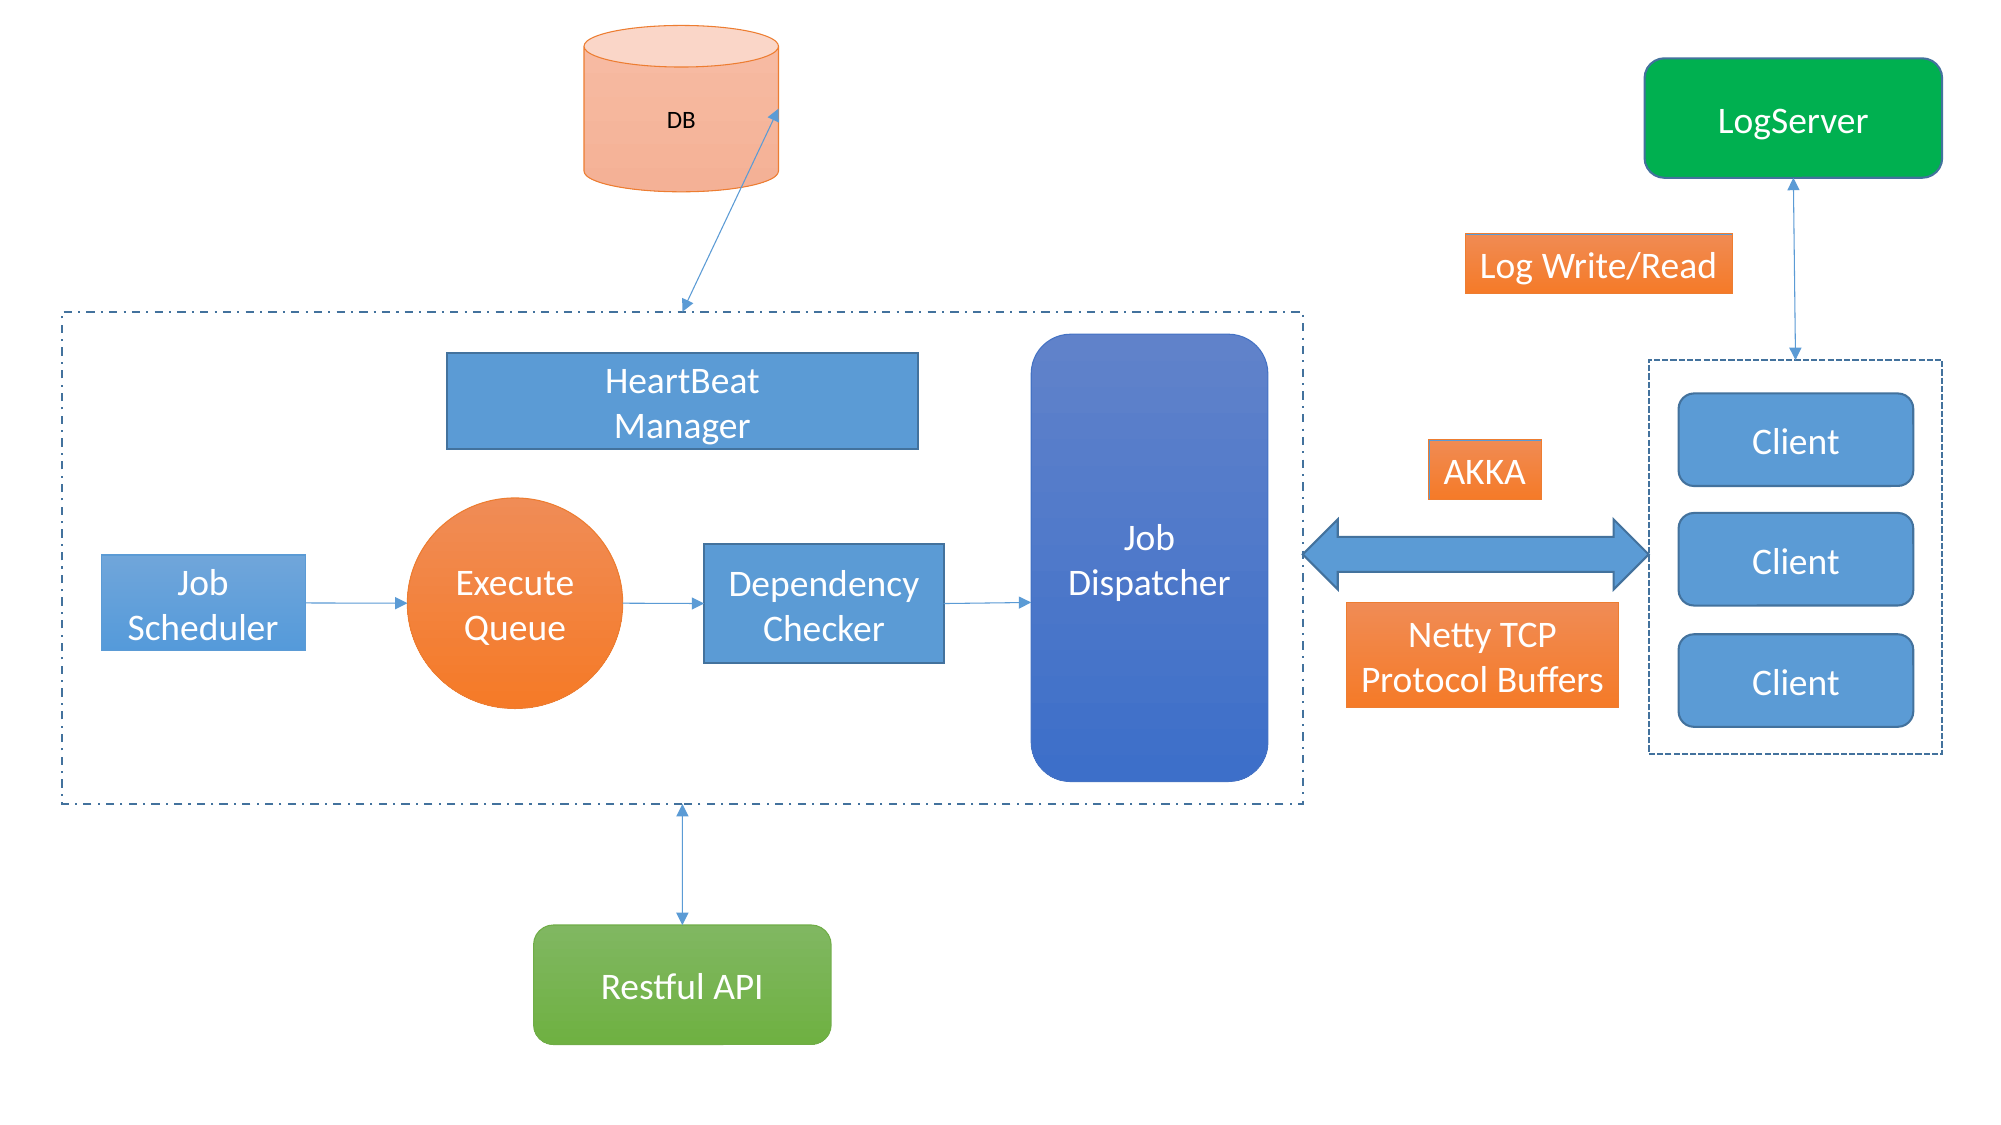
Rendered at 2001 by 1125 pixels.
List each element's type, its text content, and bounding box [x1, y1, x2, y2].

text_box DB [583, 24, 780, 193]
text_box AKKA [1428, 439, 1542, 500]
text_box [1648, 359, 1943, 755]
text_box Dependency Checker [703, 543, 945, 664]
text_box [1301, 516, 1651, 592]
text_box Netty TCP Protocol Buffers [1346, 602, 1619, 708]
text_box [61, 311, 1304, 805]
text_box Log Write/Read [1465, 233, 1733, 294]
text_box LogServer [1643, 57, 1944, 179]
text_box Restful API [533, 924, 832, 1046]
